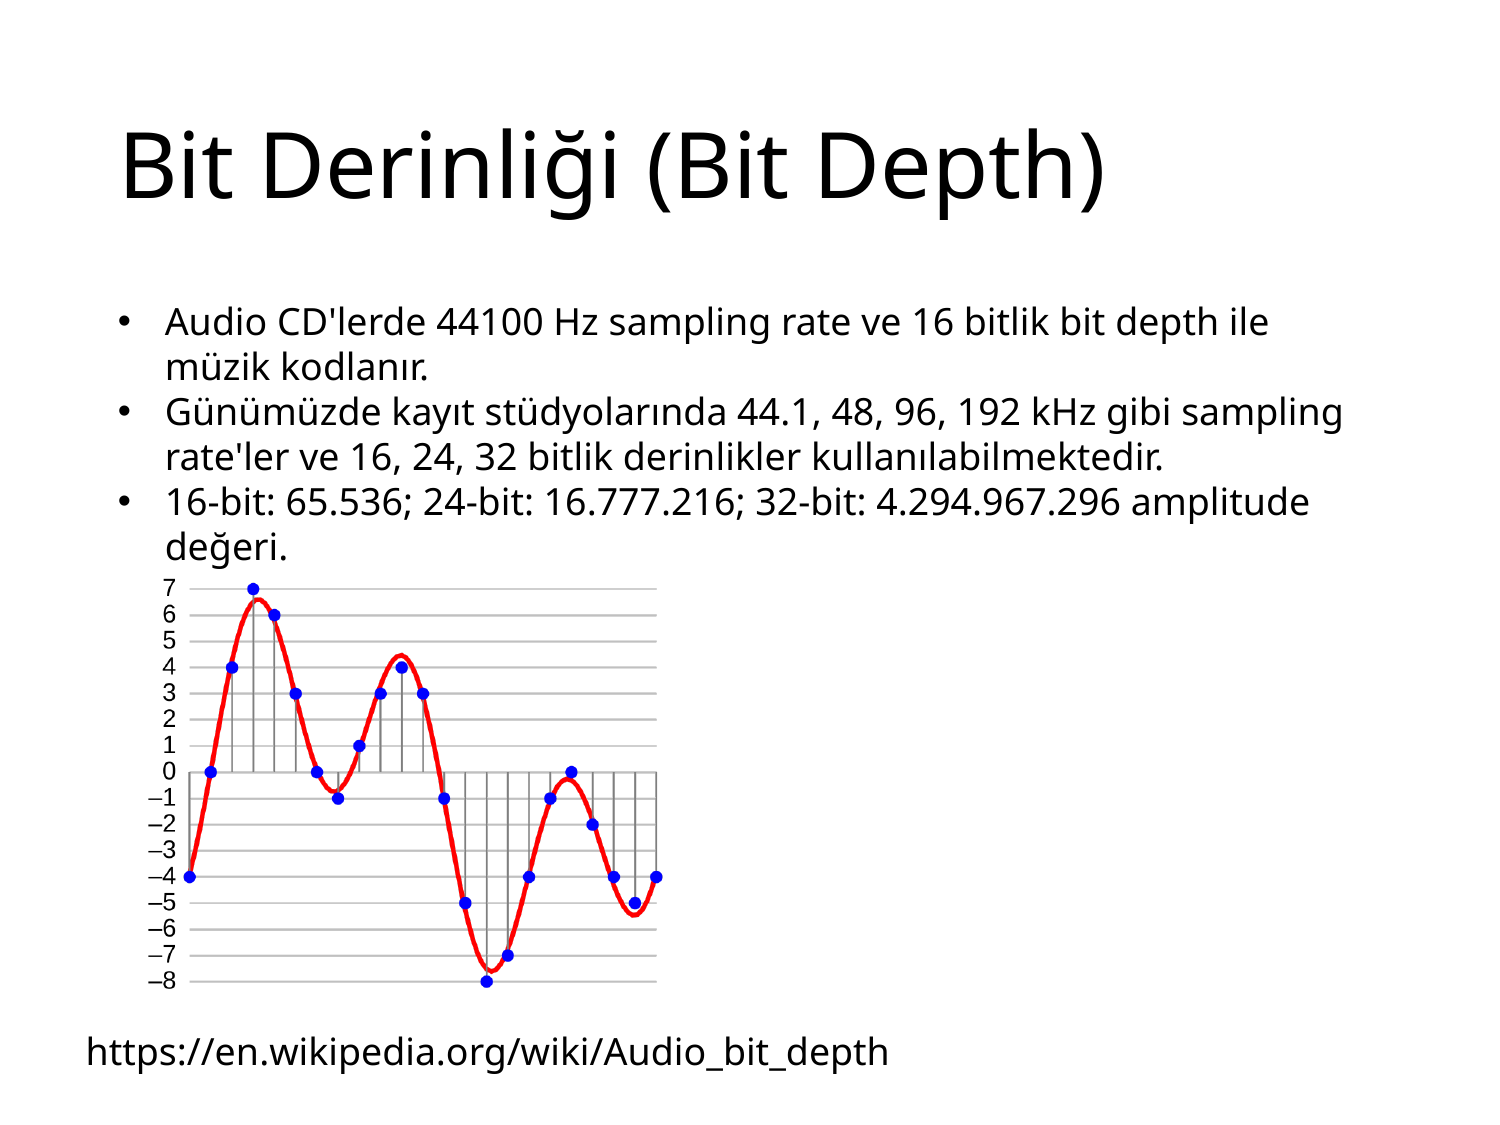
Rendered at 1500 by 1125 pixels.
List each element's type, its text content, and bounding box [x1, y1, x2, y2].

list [102, 561, 697, 1008]
text_box https://en.wikipedia.org/wiki/Audio_bit_depth [70, 1020, 906, 1081]
title Bit Derinliği (Bit Depth) [103, 59, 1397, 278]
text_box Audio CD'lerde 44100 Hz sampling rate ve 16 bitlik bit depth ile müzik kodlanır. Günümüzde kayıt stüdyolarında 44.1, 48, 96, 192 kHz gibi sampling rate'ler ve 16, 24, 32 bitlik derinlikler kullanılabilmektedir. 16-bit: 65.536; 24-bit: 16.777.216; 32-bit: 4.294.967.296 amplitude değeri. [103, 290, 1397, 621]
